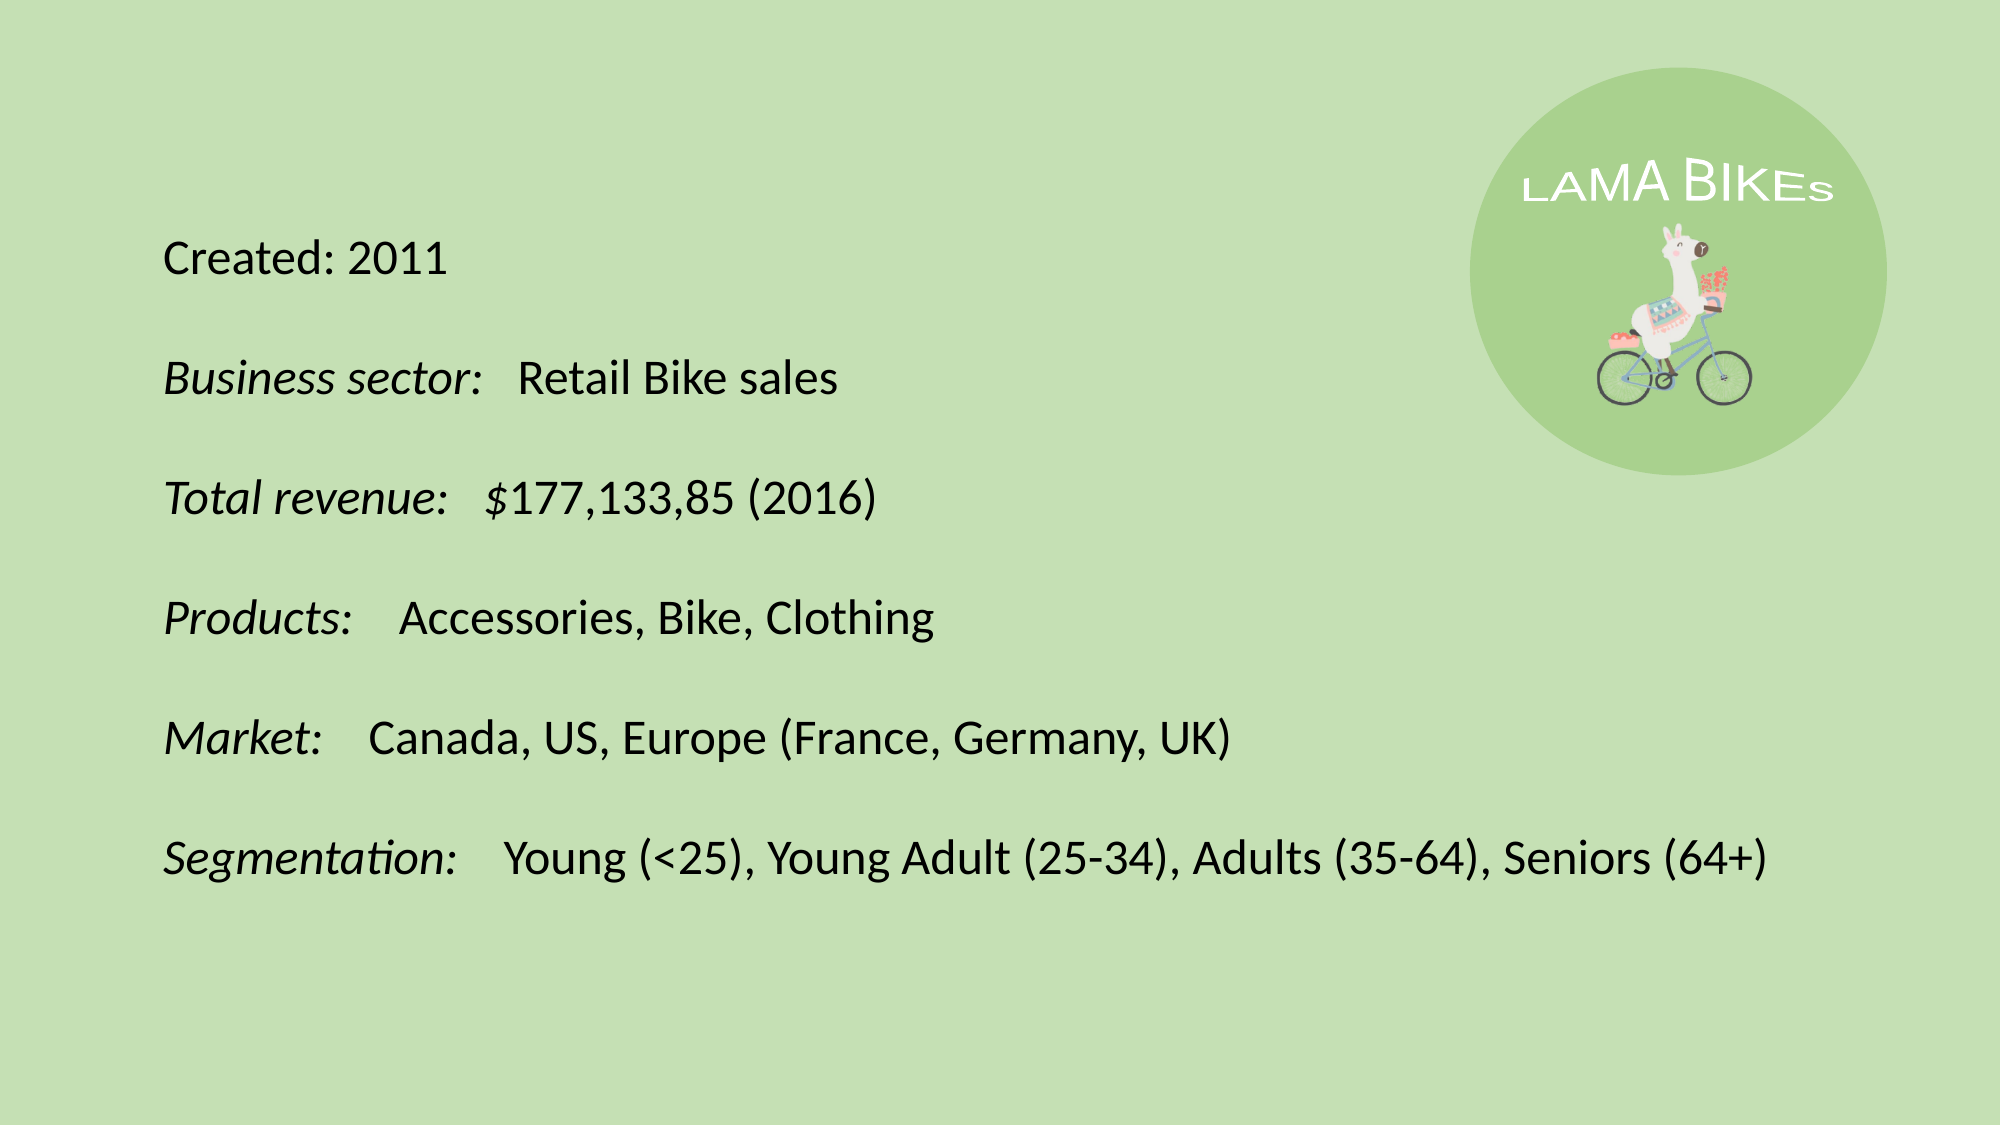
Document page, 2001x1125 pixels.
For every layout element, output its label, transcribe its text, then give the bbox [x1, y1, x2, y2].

text_box Created: 2011 Business sector: Retail Bike sales Total revenue: $177,133,85 (2016) Products: Accessories, Bike, Clothing Market: Canada, US, Europe (France, Germany, UK) Segmentation: Young (<25), Young Adult (25-34), Adults (35-64), Seniors (64+) [148, 157, 1848, 892]
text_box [1469, 67, 1887, 492]
